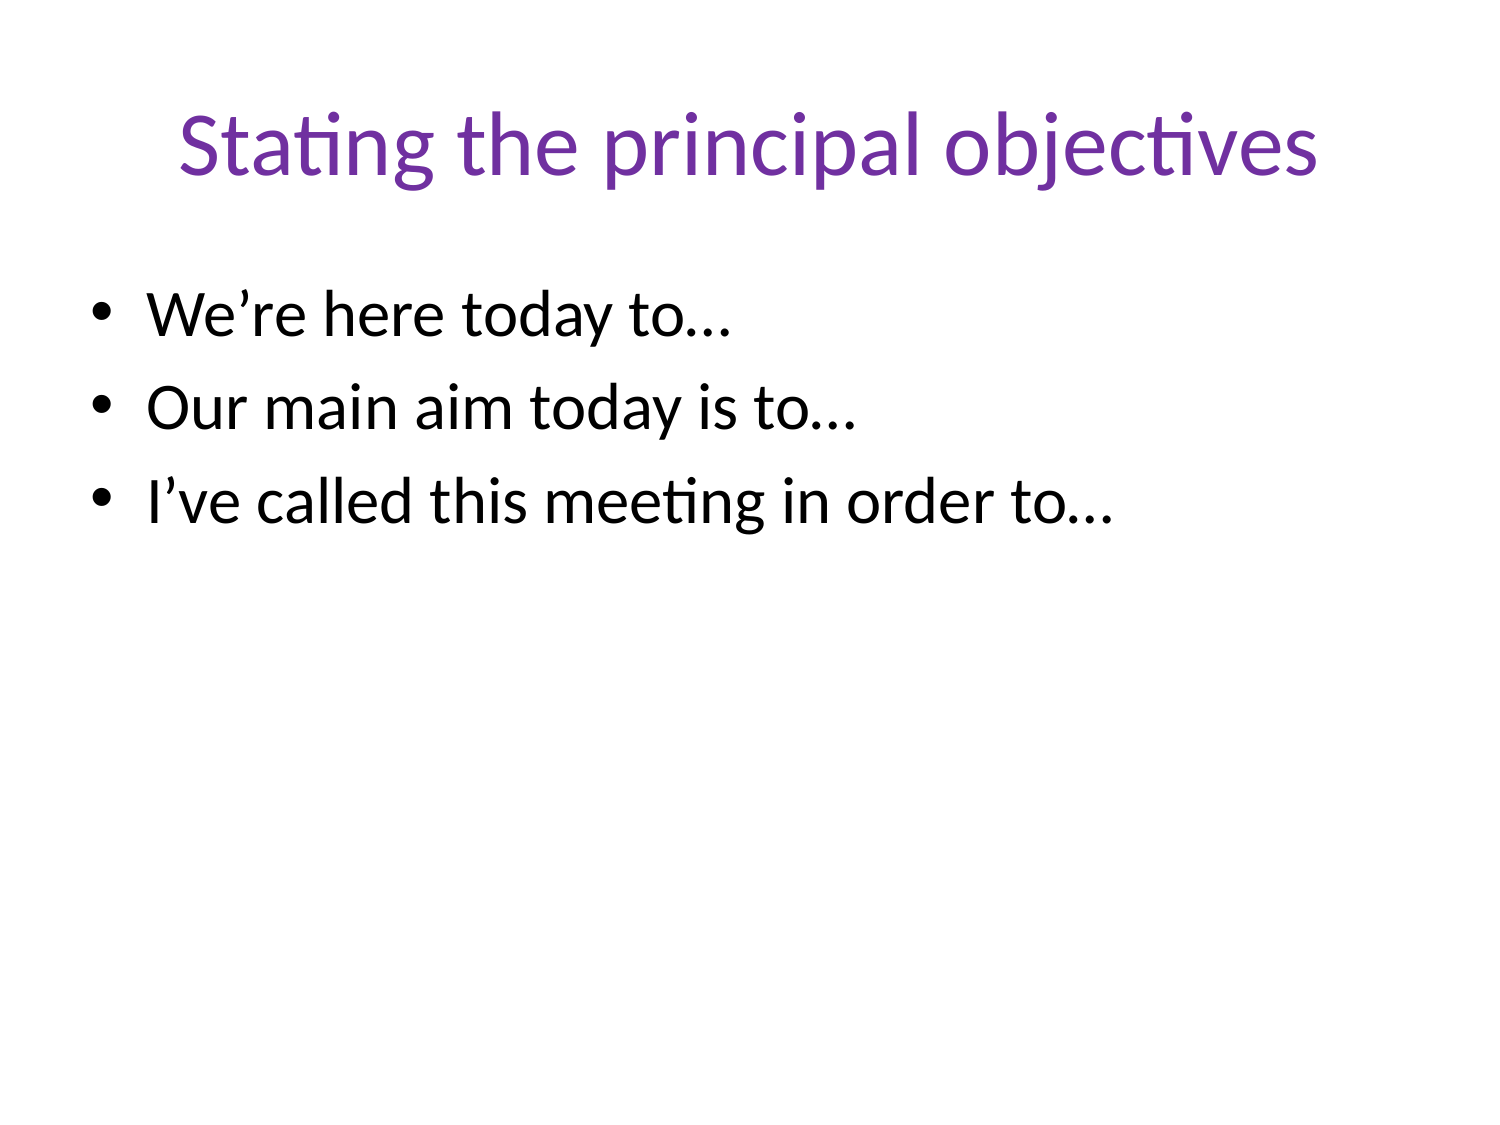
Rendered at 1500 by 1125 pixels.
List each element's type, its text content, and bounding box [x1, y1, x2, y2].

list We’re here today to… Our main aim today is to… I’ve called this meeting in order to… [75, 262, 1425, 1005]
title Stating the principal objectives [75, 45, 1425, 233]
